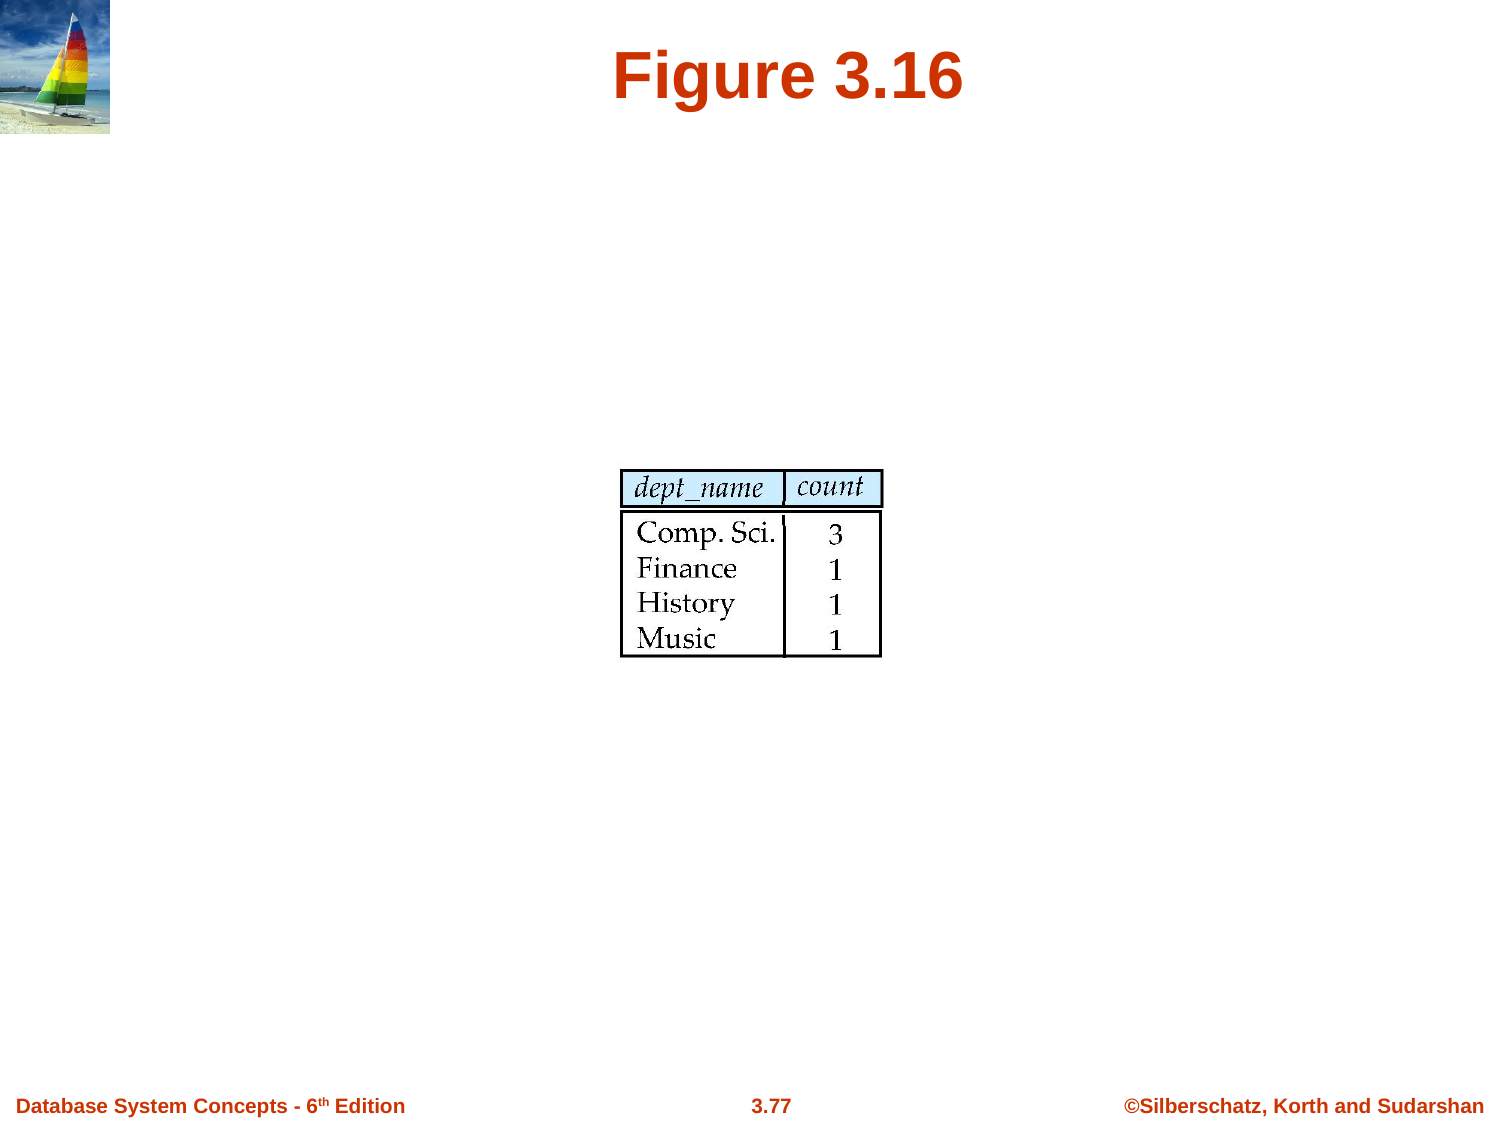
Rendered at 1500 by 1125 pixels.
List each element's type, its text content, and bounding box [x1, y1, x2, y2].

picture [616, 463, 884, 661]
picture [0, 0, 110, 134]
title Figure 3.16 [126, 19, 1451, 120]
